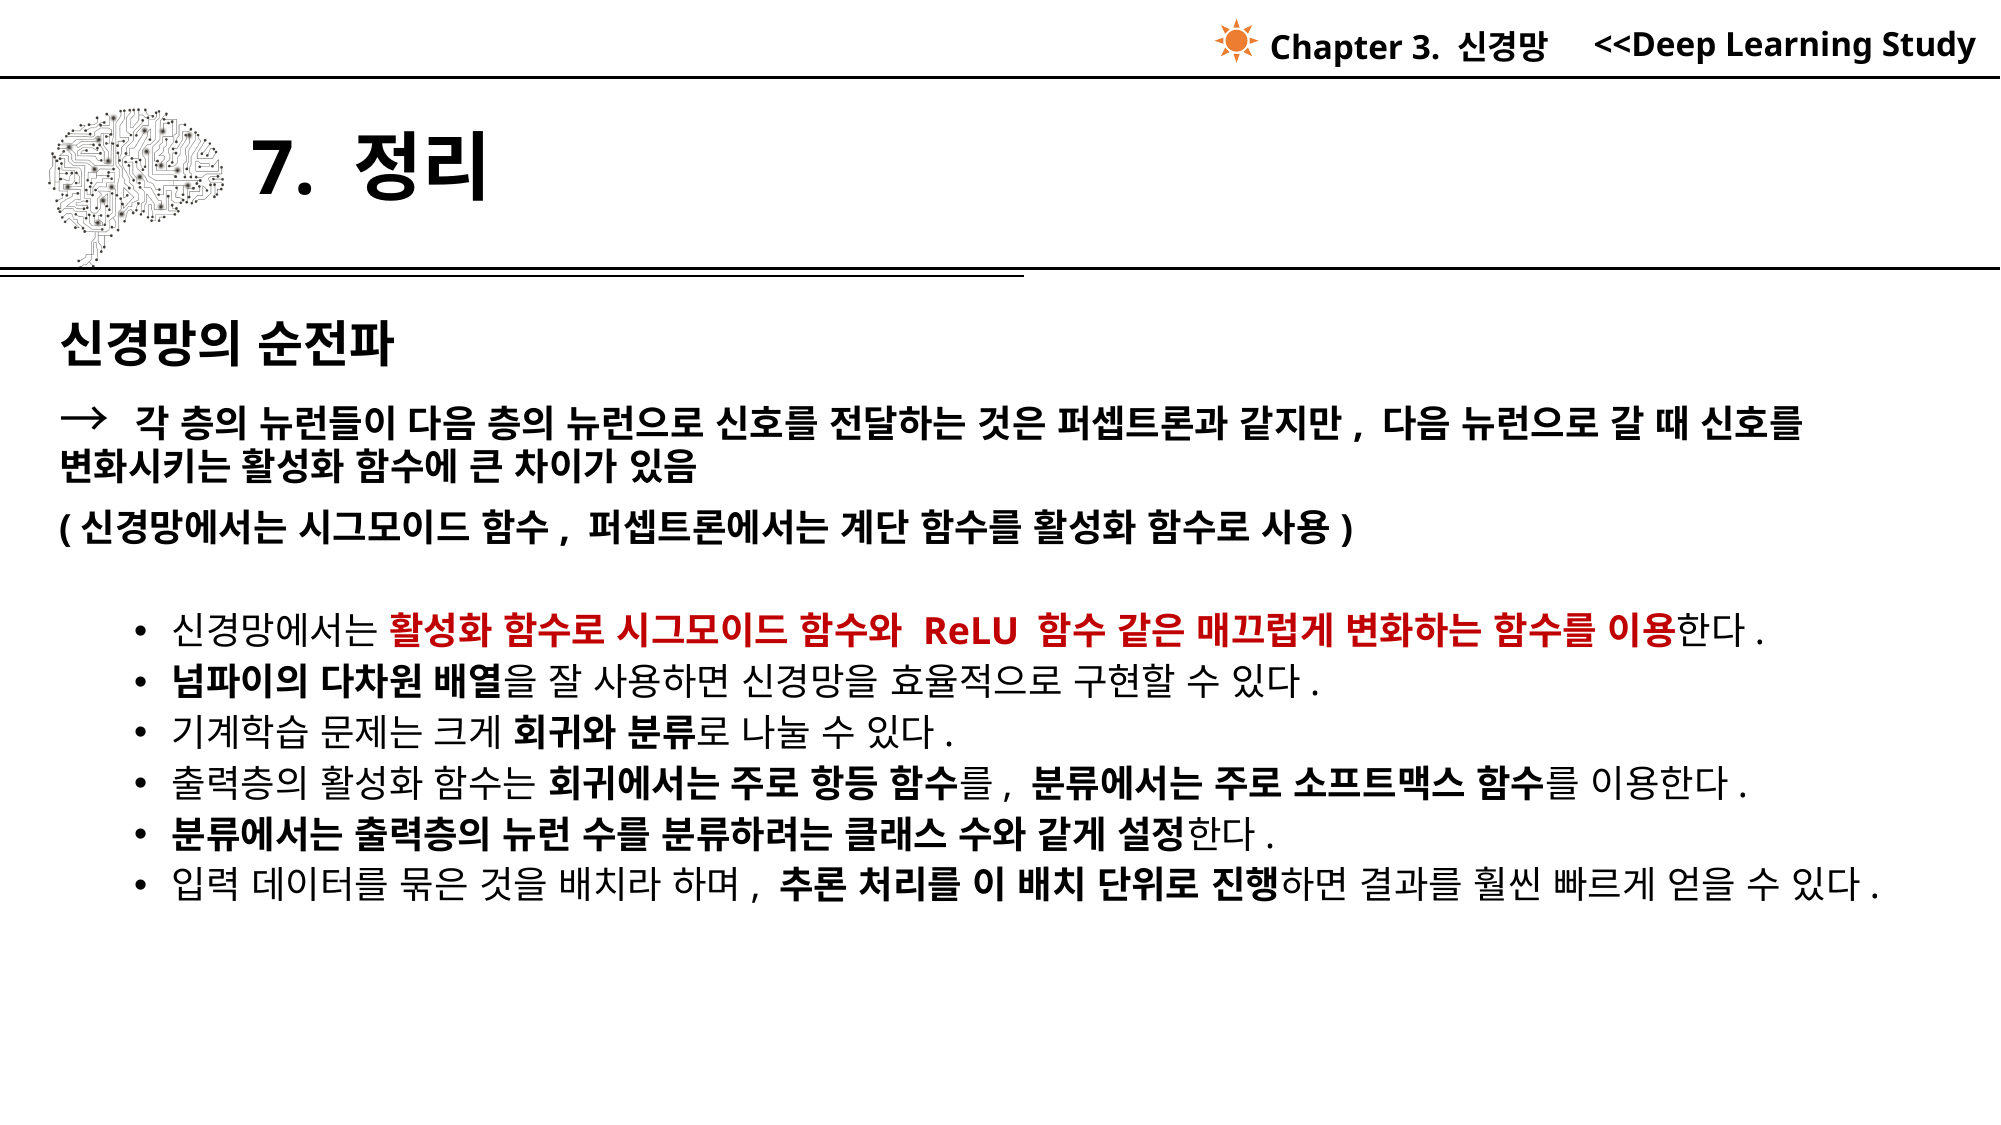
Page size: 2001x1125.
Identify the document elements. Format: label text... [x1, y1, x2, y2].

title 7. 정리 [236, 103, 1903, 238]
text_box [1211, 15, 1262, 66]
text_box Chapter 3. 신경망 [1133, 18, 1685, 74]
list 신경망의 순전파 → 각 층의 뉴런들이 다음 층의 뉴런으로 신호를 전달하는 것은 퍼셉트론과 같지만, 다음 뉴런으로 갈 때 신호를 변화시키는 활성화 함수에 큰 차이가 있음 (신경망에서는 시그모이드 함수, 퍼셉트론에서는 계단 함수를 활성화 함수로 사용) 신경망에서는 활성화 함수로 시그모이드 함수와 ReLU 함수 같은 매끄럽게 변화하는 함수를 이용한다. 넘파이의 다차원 배열을 잘 사용하면 신경망을 효율적으로 구현할 수 있다. 기계학습 문제는 크게 회귀와 분류로 나눌 수 있다. 출력층의 활성화 함수는 회귀에서는 주로 항등 함수를, 분류에서는 주로 소프트맥스 함수를 이용한다. 분류에서는 출력층의 뉴런 수를 분류하려는 클래스 수와 같게 설정한다. 입력 데이터를 묶은 것을 배치라 하며, 추론 처리를 이 배치 단위로 진행하면 결과를 훨씬 빠르게 얻을 수 있다. [44, 311, 1971, 1125]
